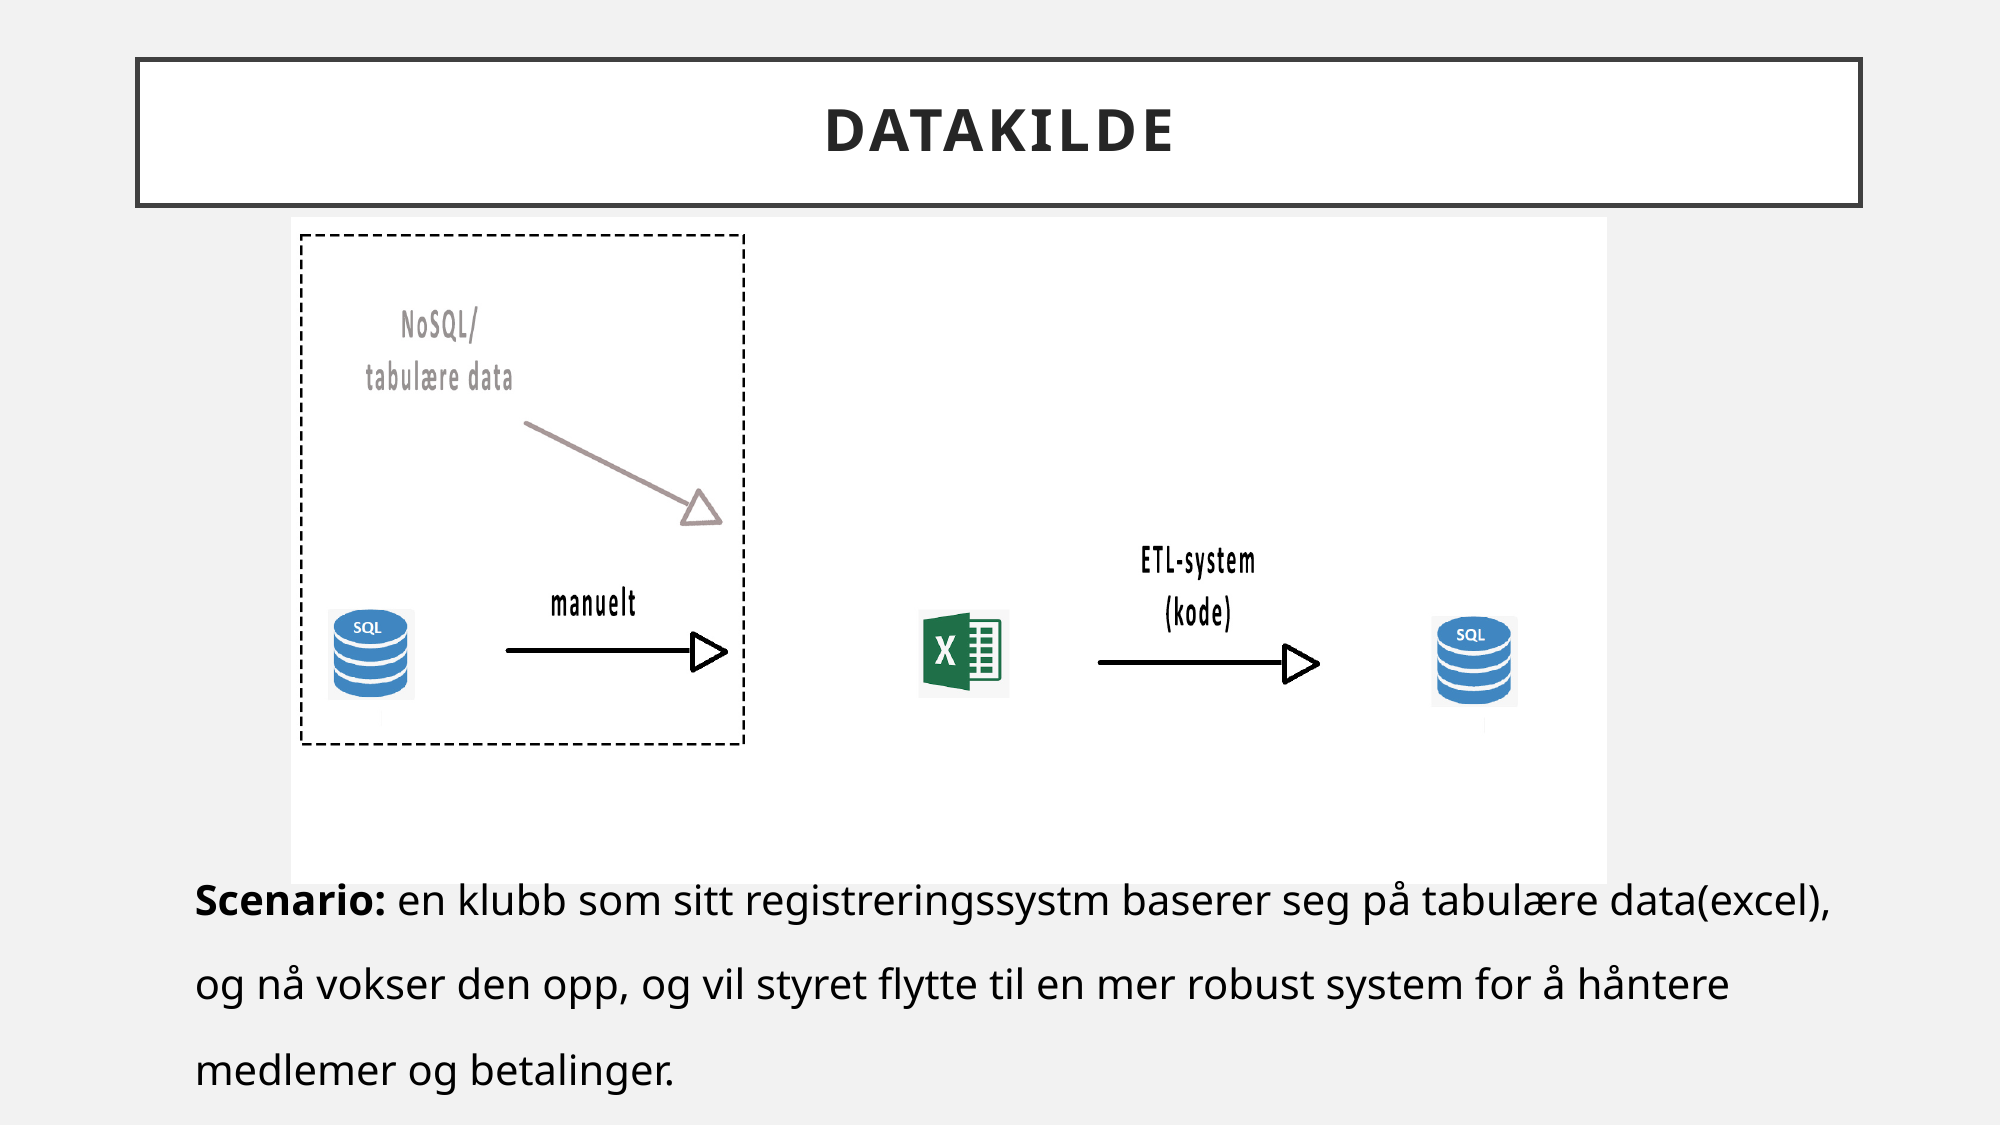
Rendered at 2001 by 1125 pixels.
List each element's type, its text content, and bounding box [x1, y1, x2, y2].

text_box Scenario: en klubb som sitt registreringssystm baserer seg på tabulære data(excel), og nå vokser den opp, og vil styret flytte til en mer robust system for å håntere medlemer og betalinger. [179, 935, 1903, 1082]
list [291, 217, 1607, 884]
title Datakilde [135, 57, 1863, 208]
text_box [137, 895, 1861, 1041]
